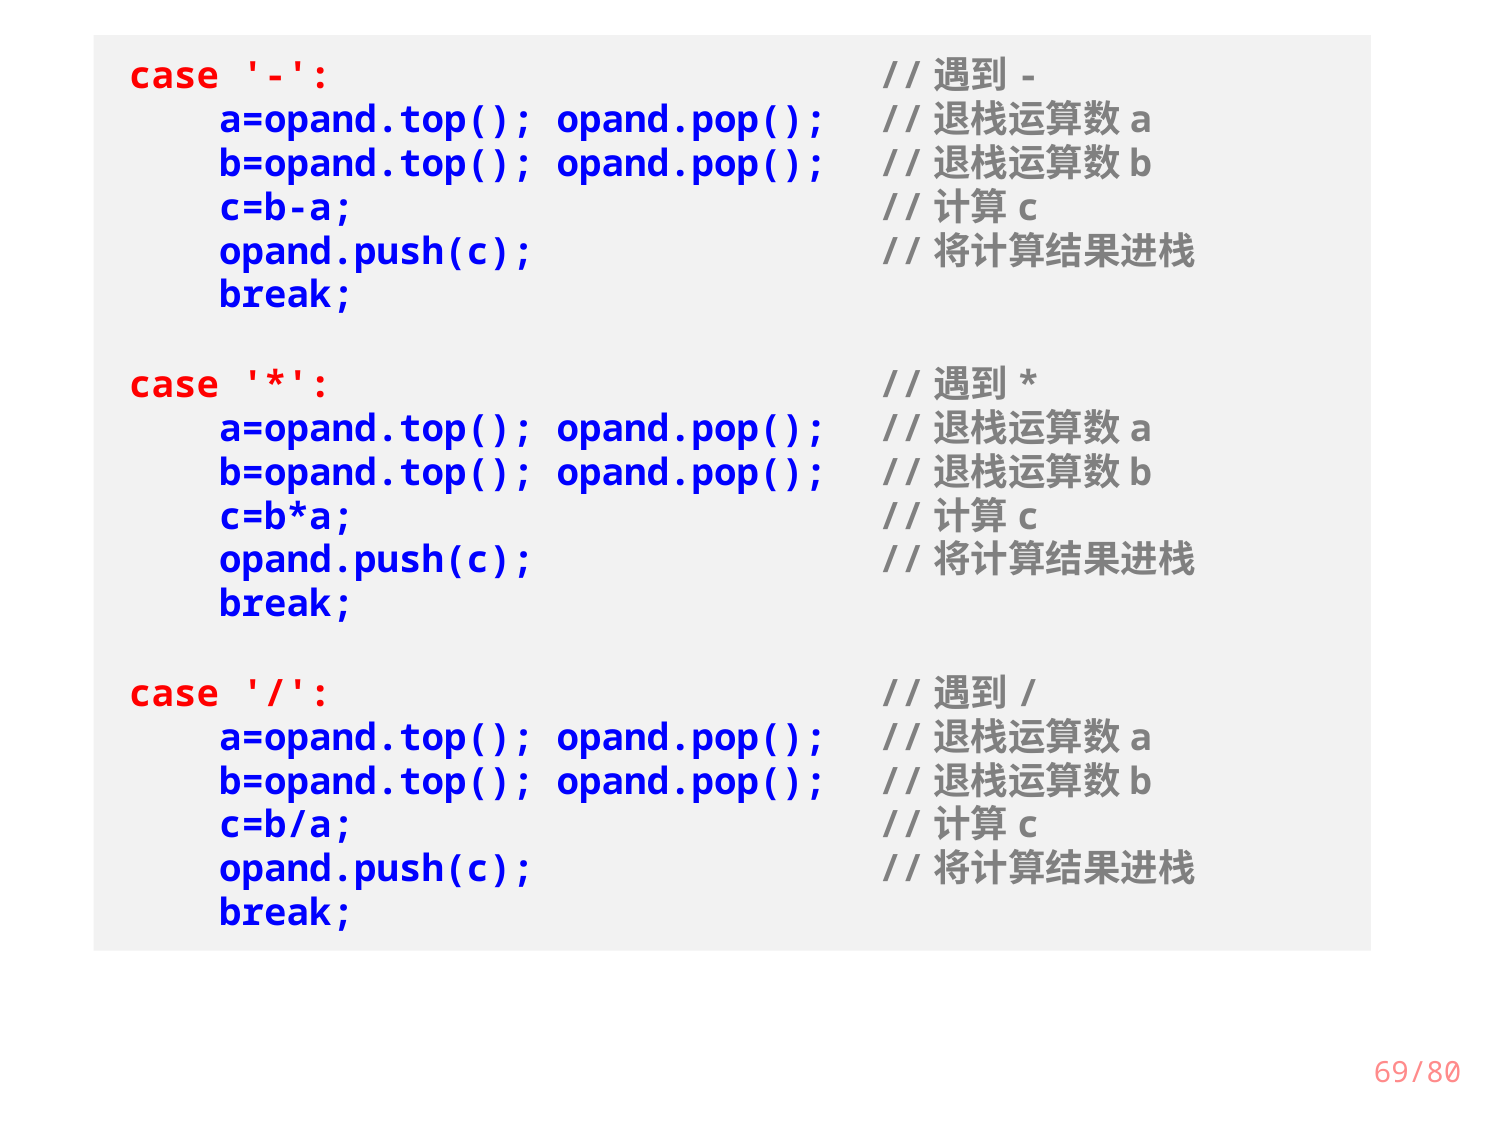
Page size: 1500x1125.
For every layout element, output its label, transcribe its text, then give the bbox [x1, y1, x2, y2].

slide_number /80 [1328, 1042, 1477, 1103]
text_box case '-': //遇到- a=opand.top(); opand.pop(); //退栈运算数a b=opand.top(); opand.pop(); //退栈运算数b c=b-a; //计算c opand.push(c); //将计算结果进栈 break; case '*': //遇到* a=opand.top(); opand.pop(); //退栈运算数a b=opand.top(); opand.pop(); //退栈运算数b c=b*a; //计算c opand.push(c); //将计算结果进栈 break; case '/': //遇到/ a=opand.top(); opand.pop(); //退栈运算数a b=opand.top(); opand.pop(); //退栈运算数b c=b/a; //计算c opand.push(c); //将计算结果进栈 break; [92, 33, 1373, 953]
